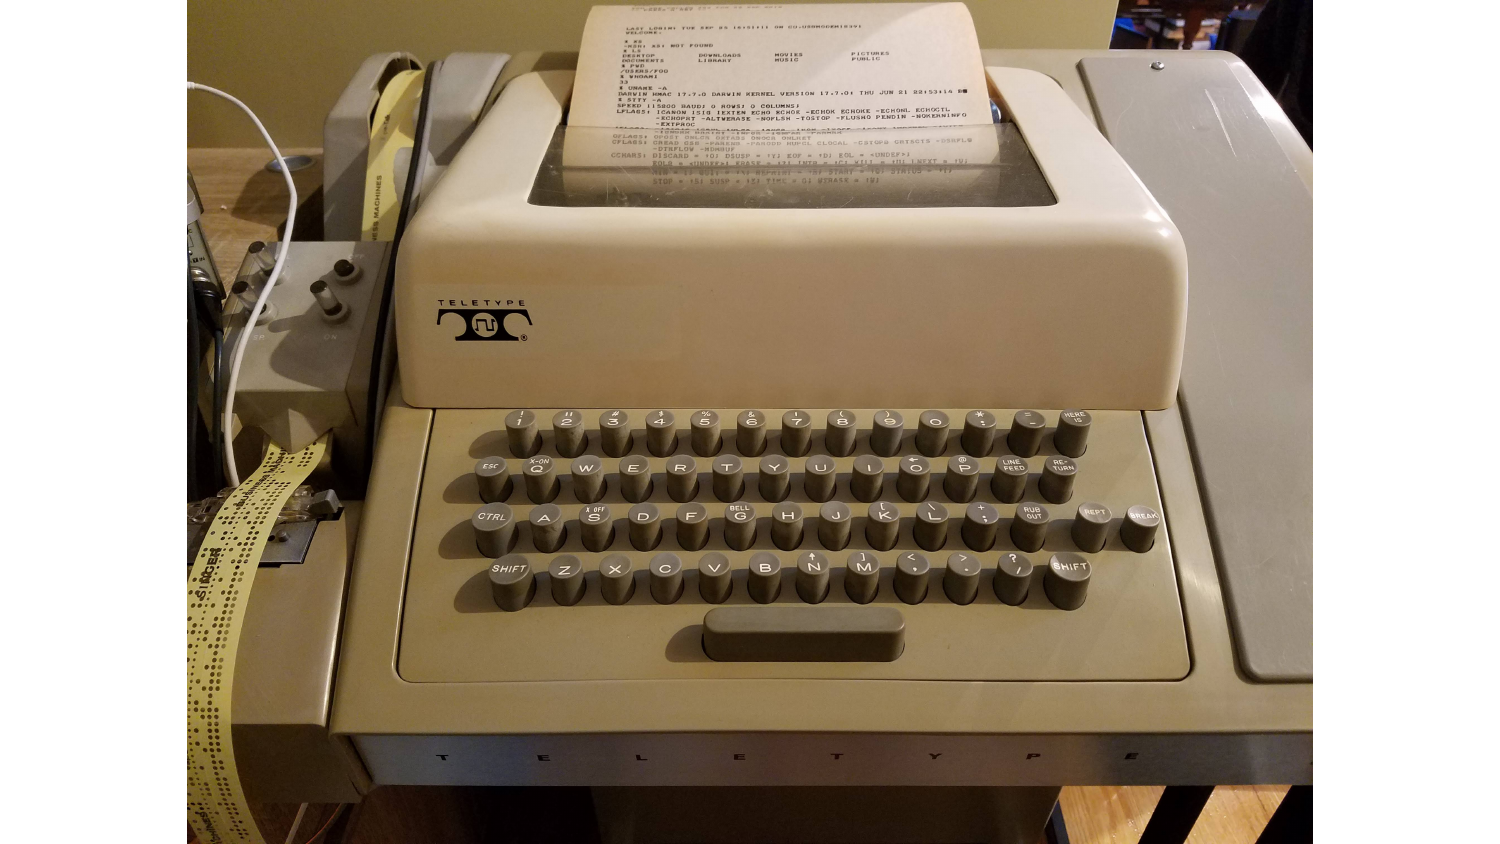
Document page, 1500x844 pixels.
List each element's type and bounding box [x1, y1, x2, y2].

picture [187, 0, 1313, 844]
